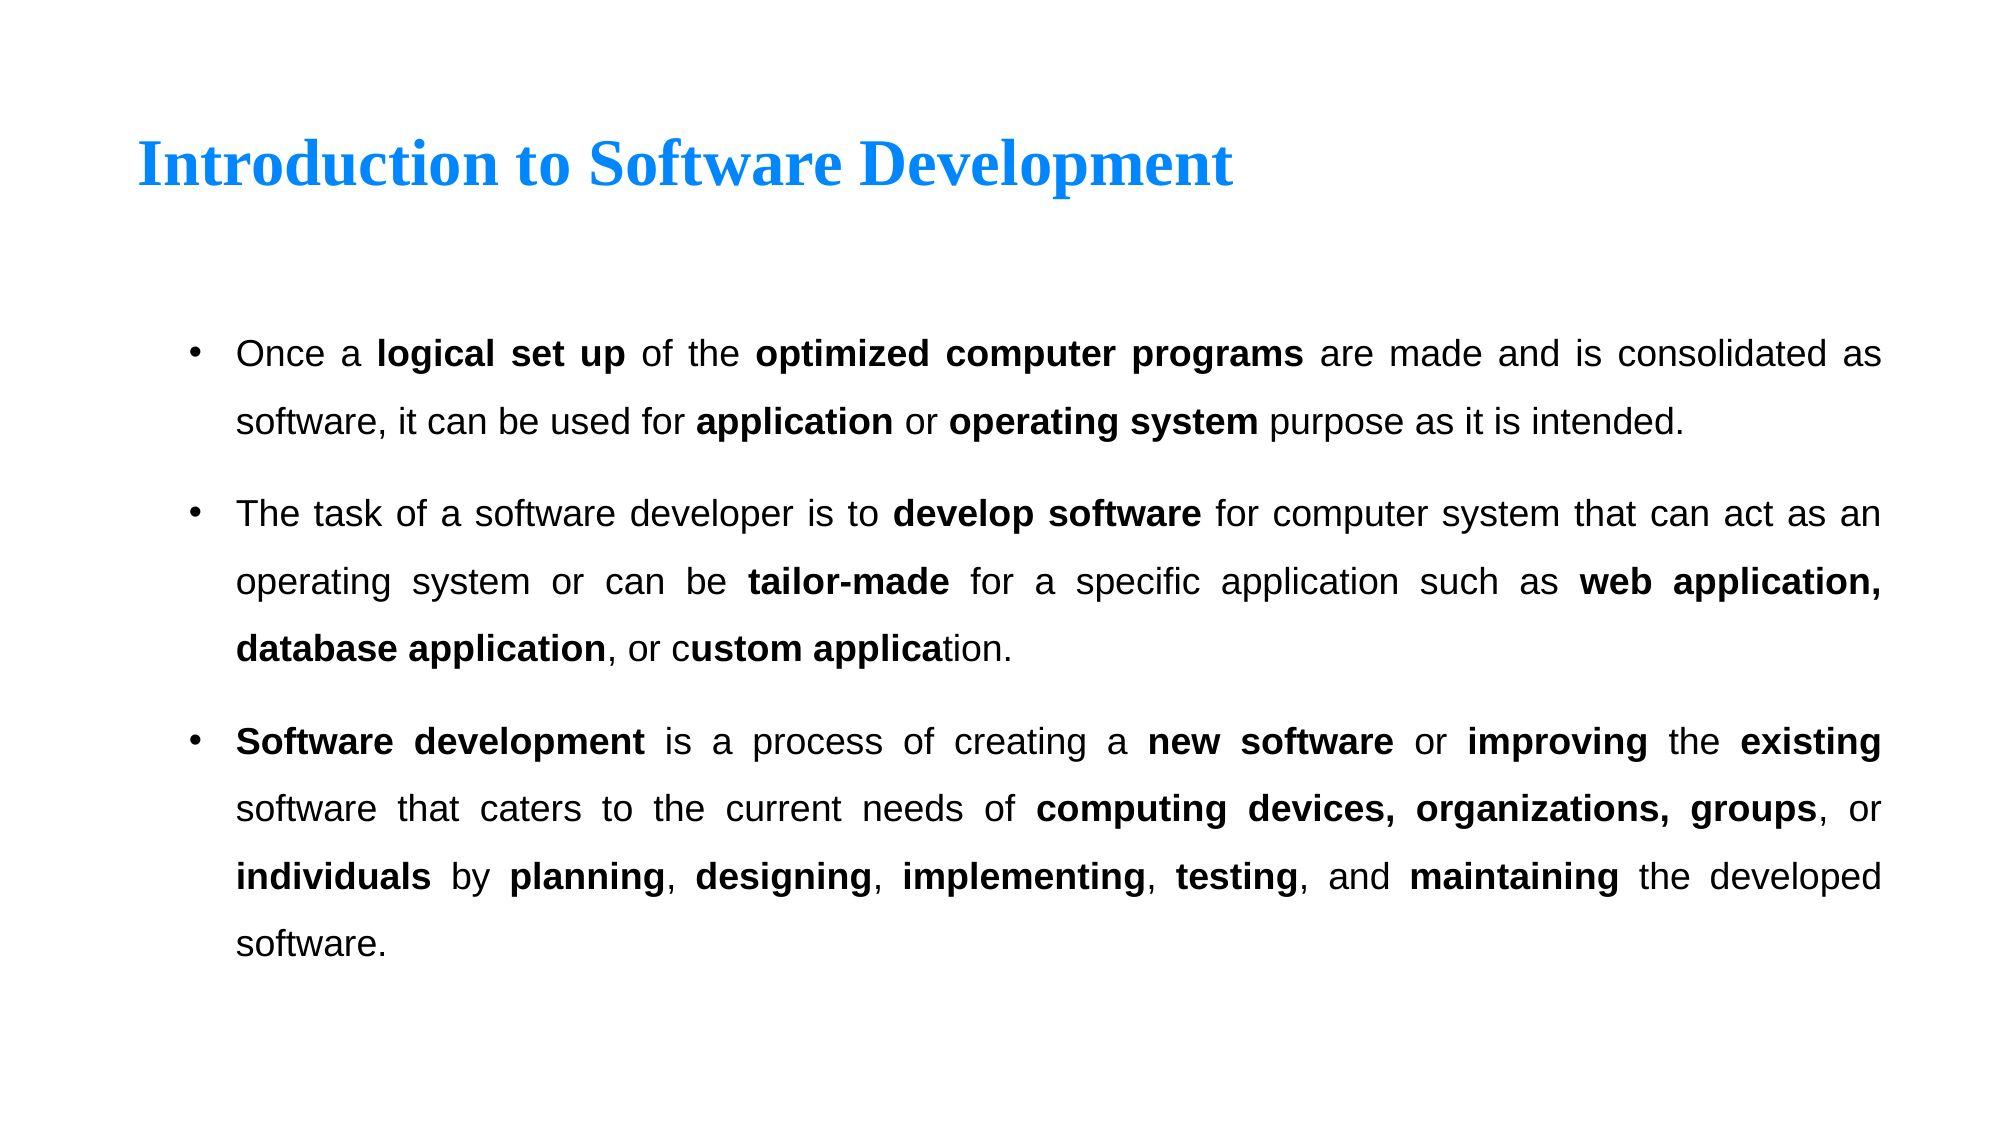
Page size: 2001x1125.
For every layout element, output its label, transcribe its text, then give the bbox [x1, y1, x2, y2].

text_box Once a logical set up of the optimized computer programs are made and is consolidated as software, it can be used for application or operating system purpose as it is intended. The task of a software developer is to develop software for computer system that can act as an operating system or can be tailor-made for a specific application such as web application, database application, or custom application. Software development is a process of creating a new software or improving the existing software that caters to the current needs of computing devices, organizations, groups, or individuals by planning, designing, implementing, testing, and maintaining the developed software. [174, 299, 1897, 972]
text_box Introduction to Software Development [122, 105, 1779, 206]
